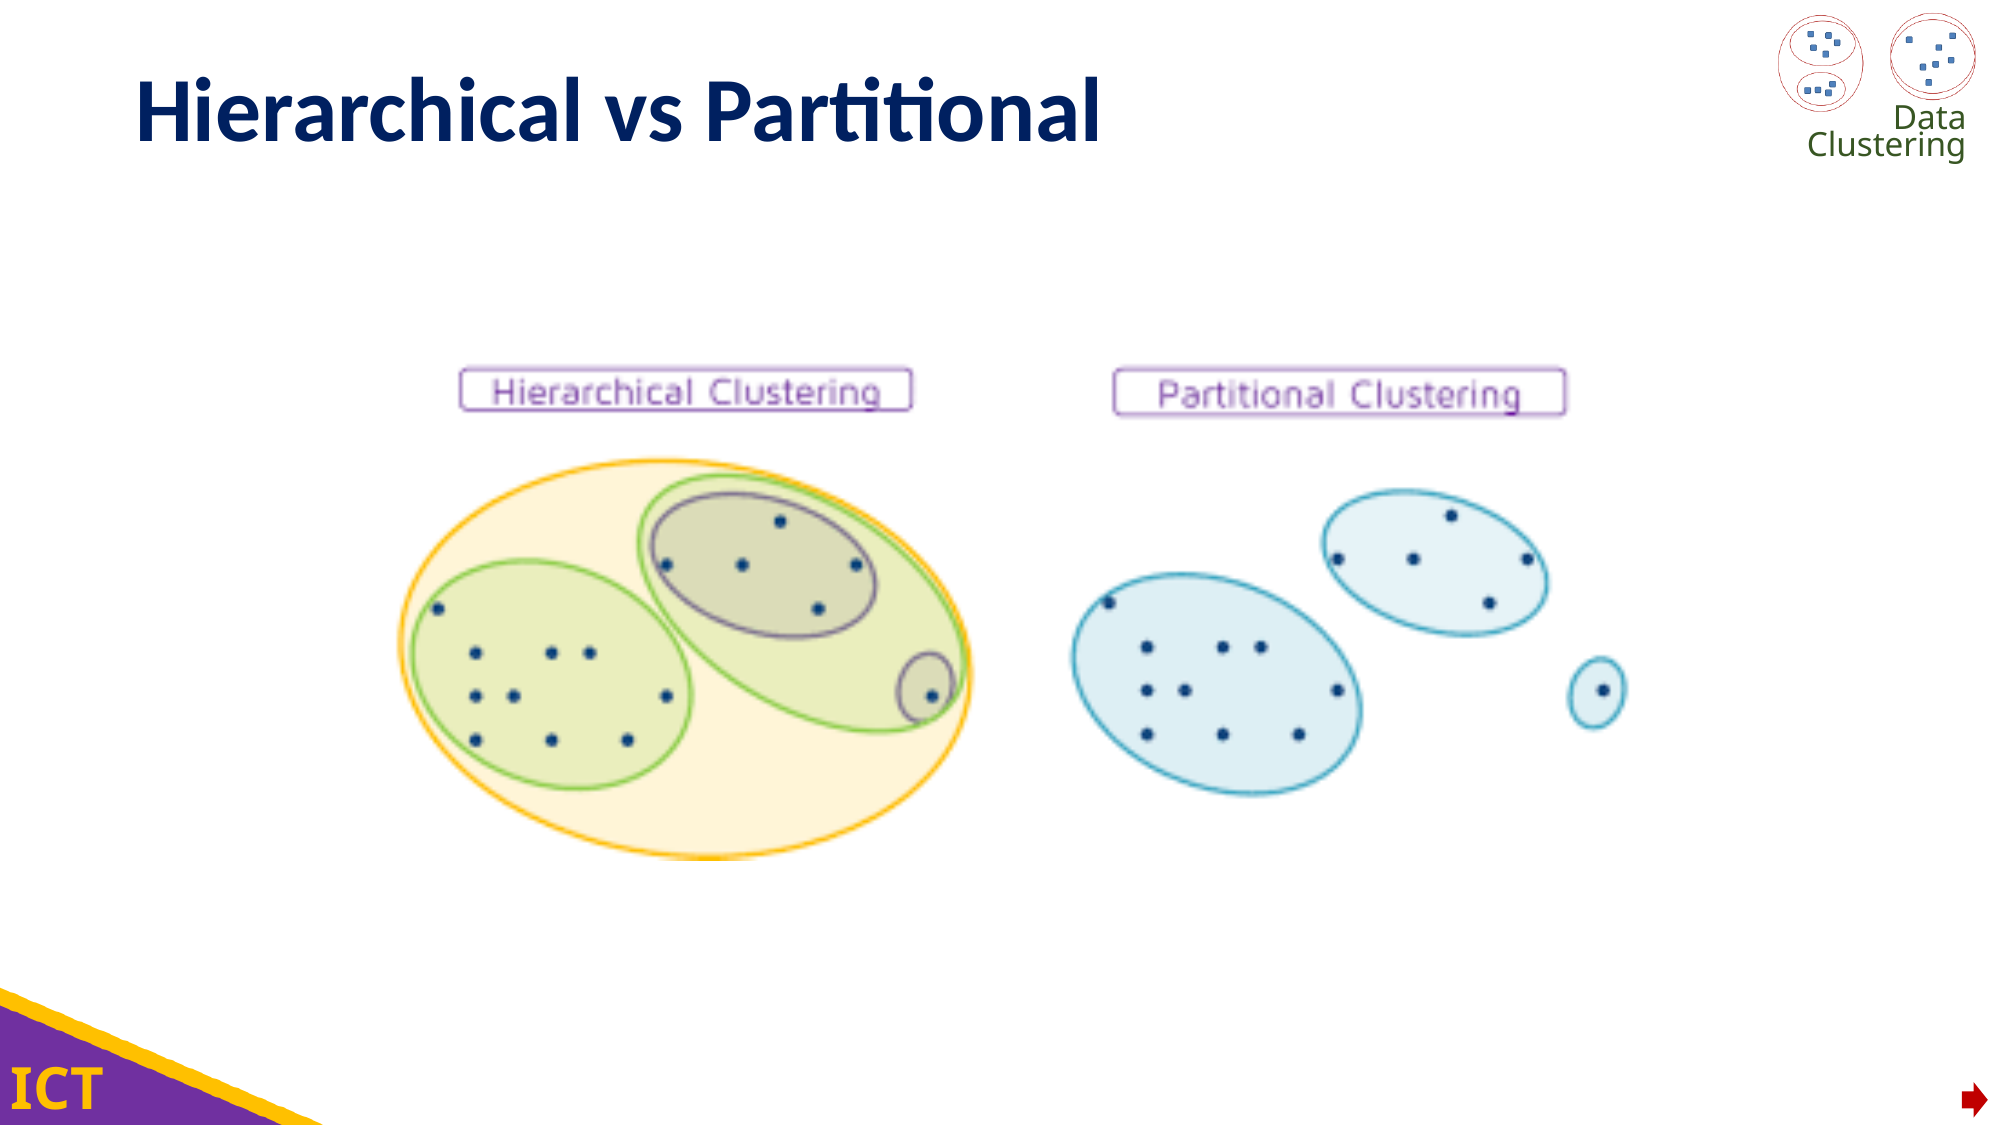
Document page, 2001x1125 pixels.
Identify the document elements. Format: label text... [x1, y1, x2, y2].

text_box Data Clustering [1779, 120, 1982, 171]
picture [344, 355, 1662, 861]
picture [0, 963, 331, 1125]
picture [1761, 1, 1989, 120]
text_box [1961, 1082, 1988, 1118]
title Hierarchical vs Partitional [120, 2, 1845, 220]
